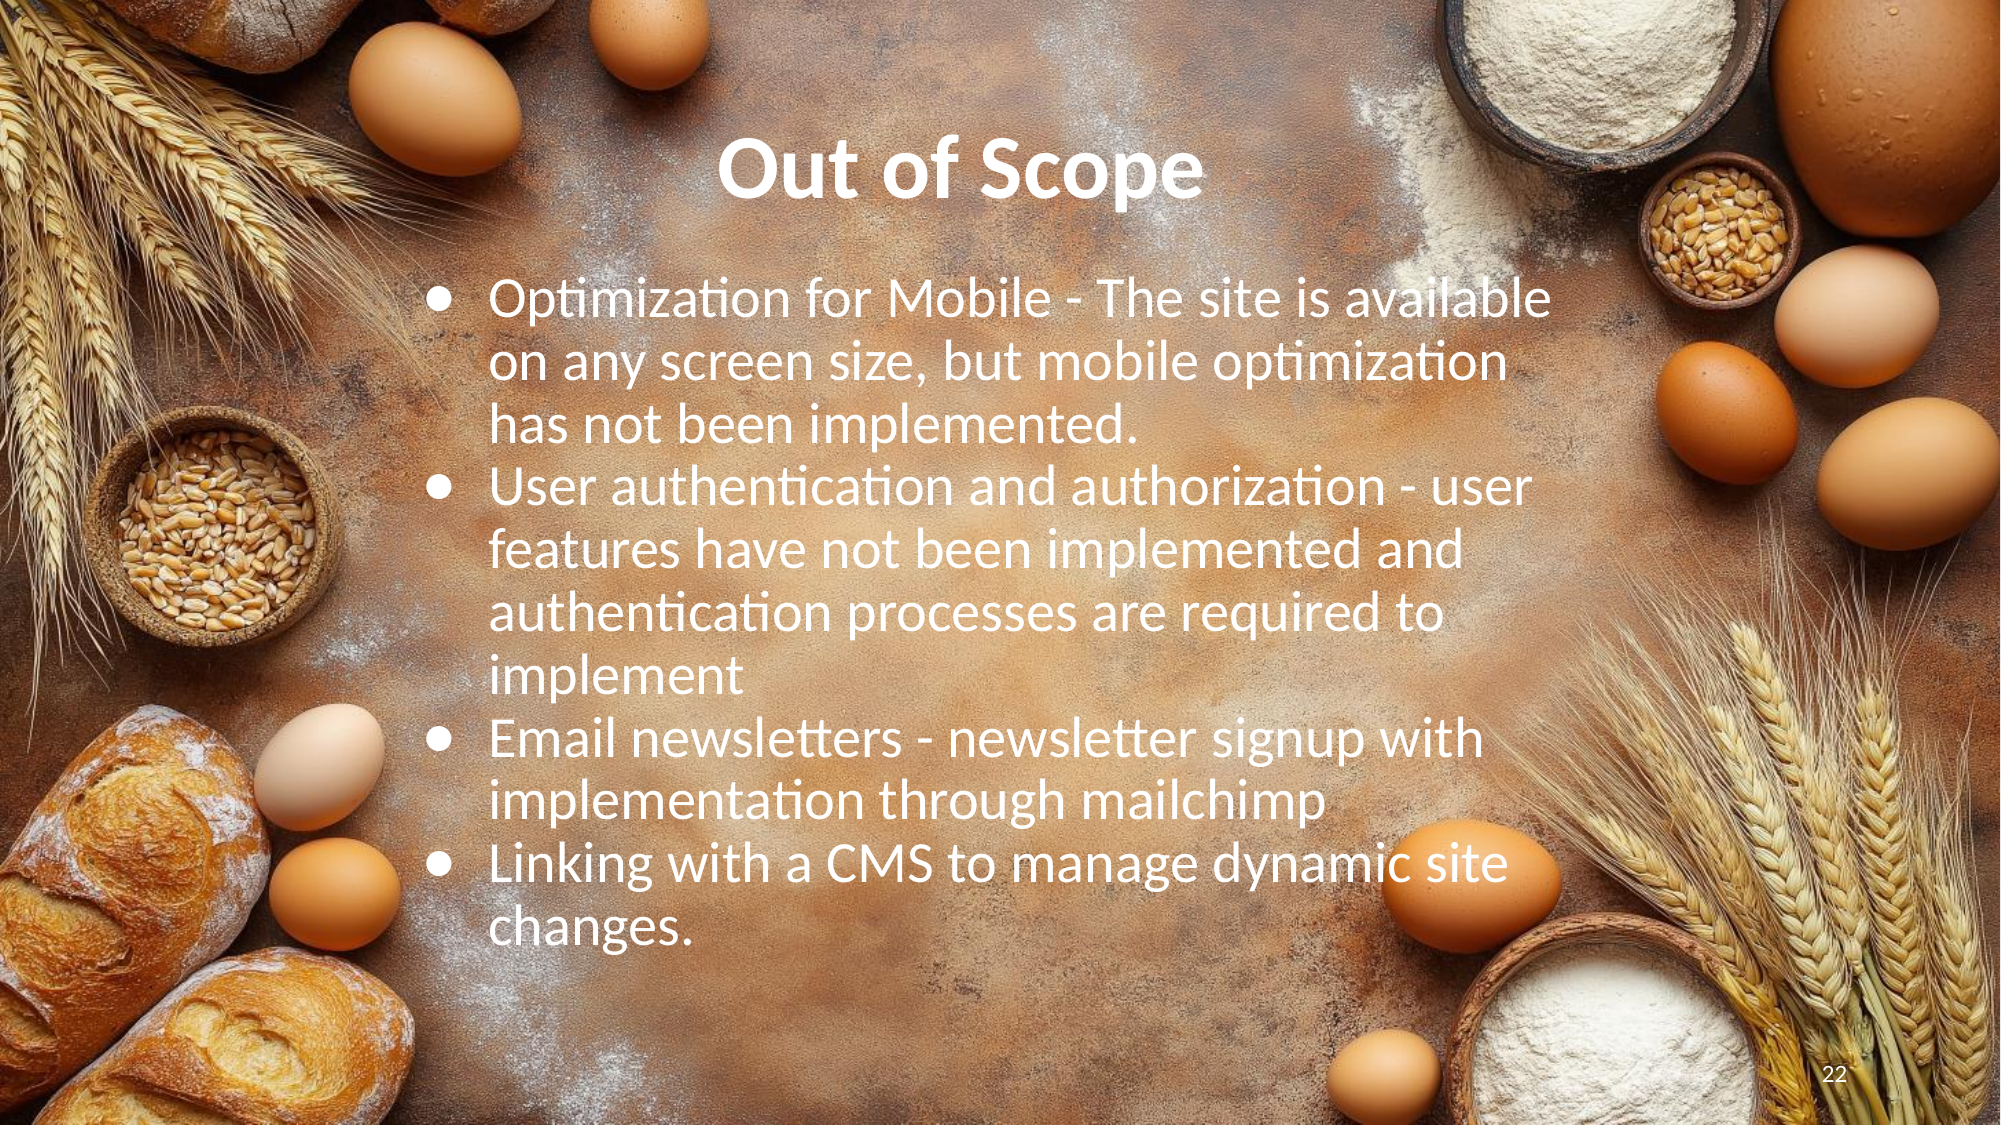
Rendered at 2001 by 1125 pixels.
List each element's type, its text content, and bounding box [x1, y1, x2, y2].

footer [662, 1042, 1338, 1103]
title Out of Scope [172, 59, 1752, 278]
picture [0, 0, 2001, 1125]
slide_number ‹#› [1412, 1042, 1863, 1103]
list Optimization for Mobile - The site is available on any screen size, but mobile optimization has not been implemented. User authentication and authorization - user features have not been implemented and authentication processes are required to implement Email newsletters - newsletter signup with implementation through mailchimp Linking with a CMS to manage dynamic site changes. [398, 259, 1602, 1043]
